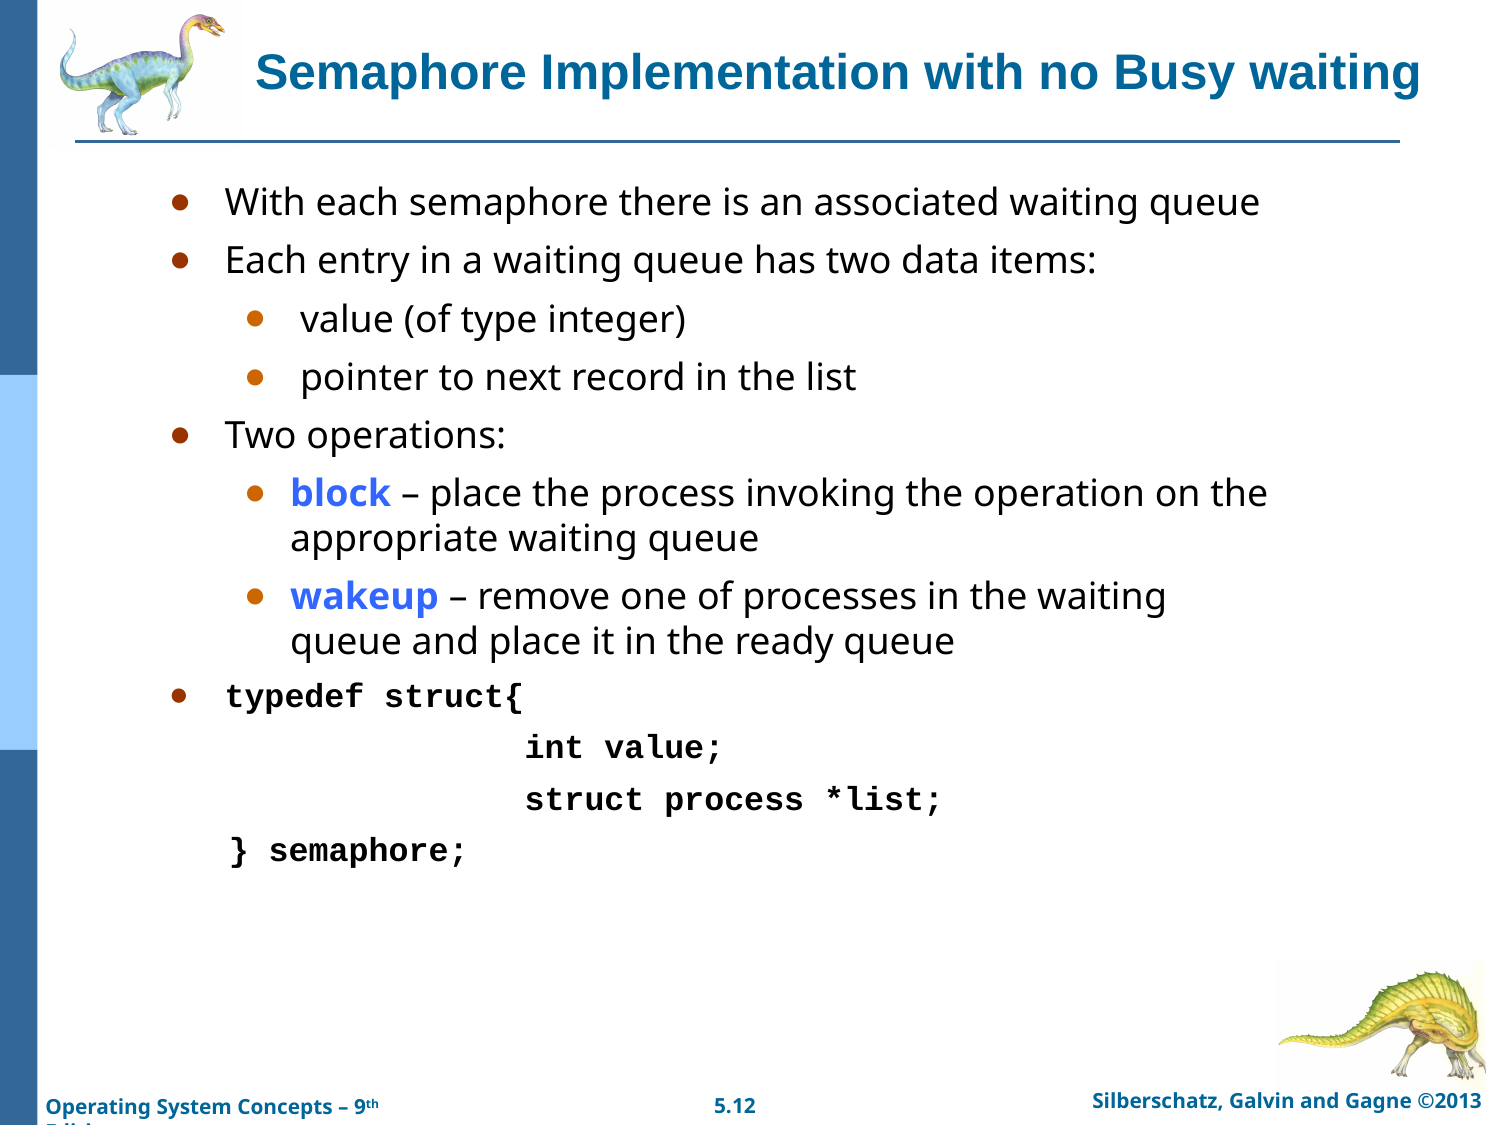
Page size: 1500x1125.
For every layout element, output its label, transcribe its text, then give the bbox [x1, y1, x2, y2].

list With each semaphore there is an associated waiting queue Each entry in a waiting queue has two data items: value (of type integer) pointer to next record in the list Two operations: block – place the process invoking the operation on the appropriate waiting queue wakeup – remove one of processes in the waiting queue and place it in the ready queue typedef struct{ int value; struct process *list; } semaphore; [153, 170, 1296, 942]
picture [1275, 959, 1486, 1090]
title Semaphore Implementation with no Busy waiting [151, 7, 1500, 108]
picture [46, 0, 243, 149]
